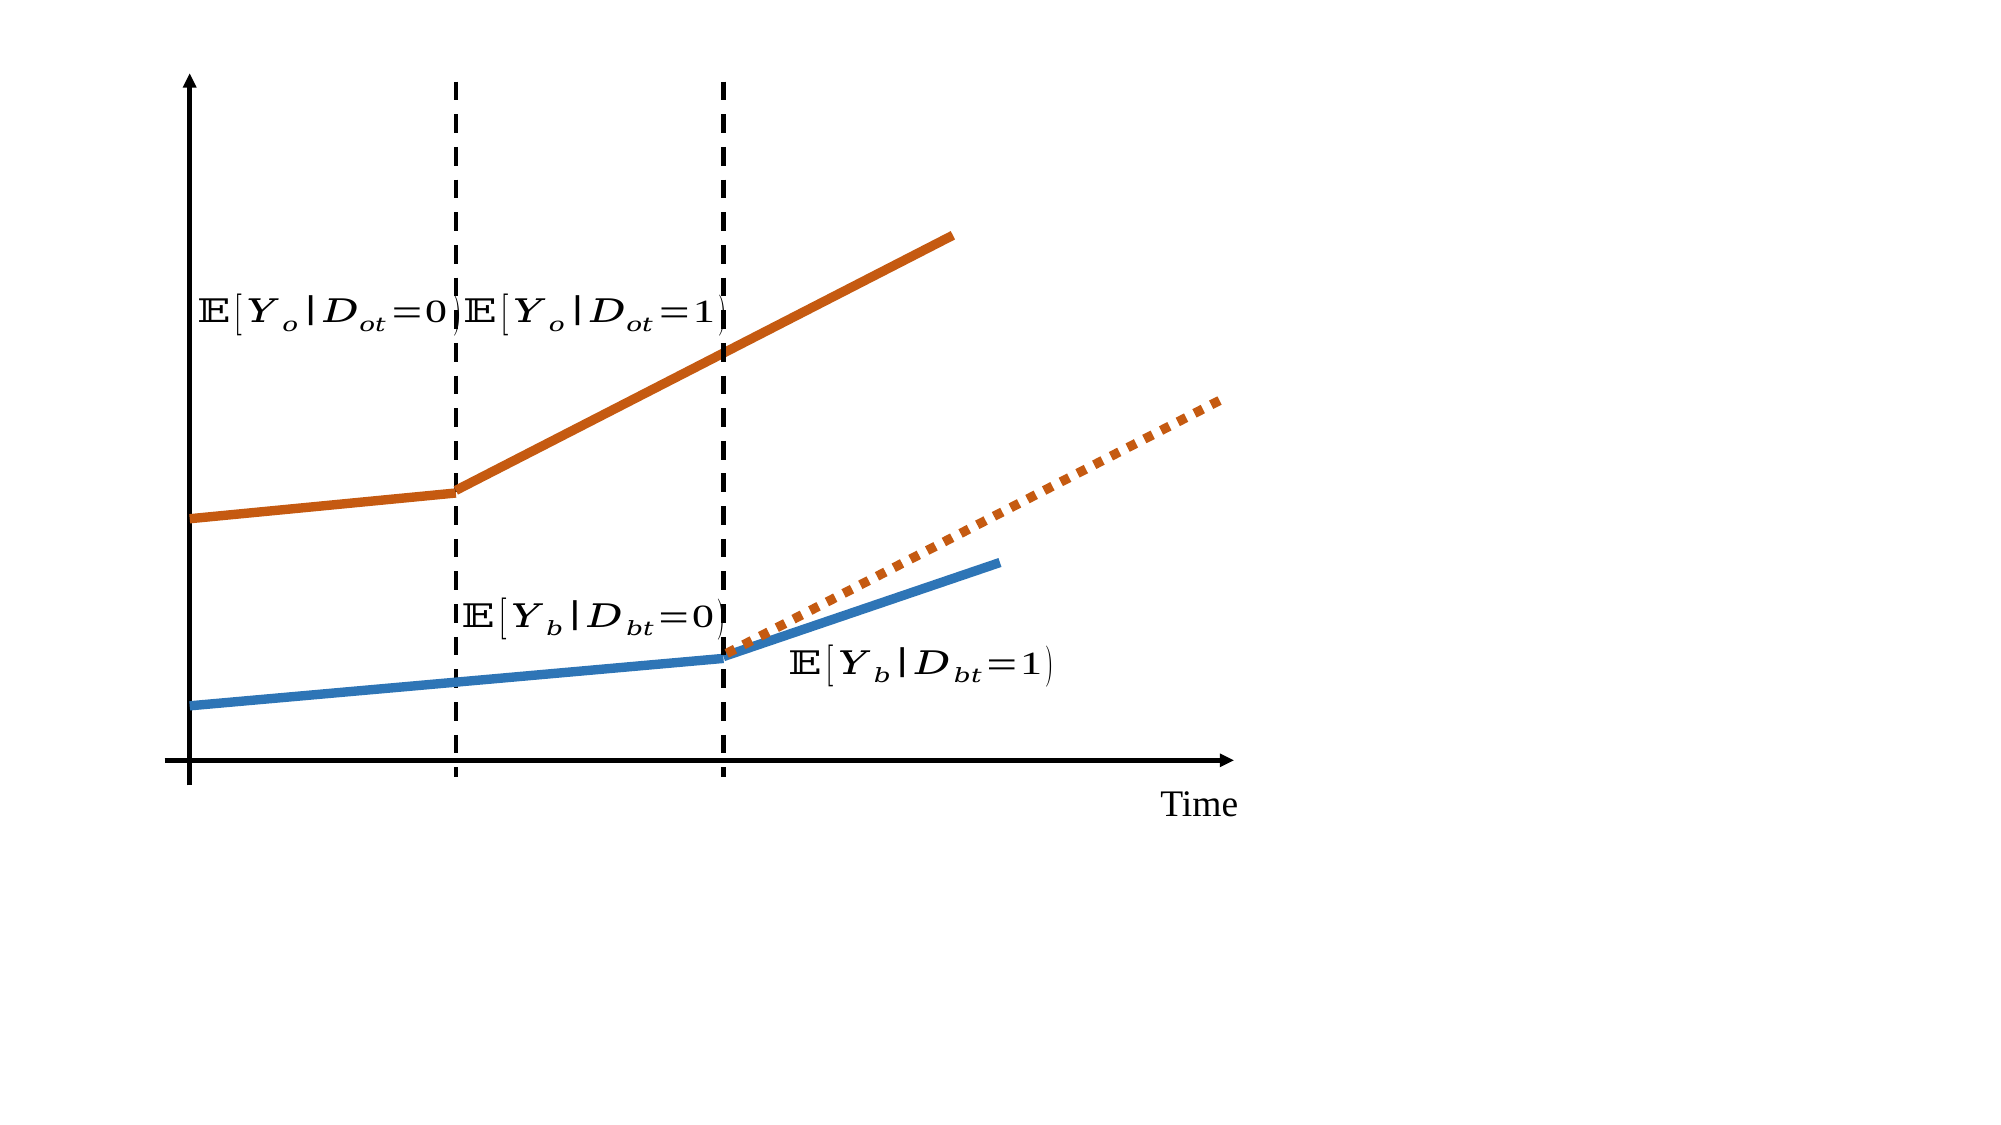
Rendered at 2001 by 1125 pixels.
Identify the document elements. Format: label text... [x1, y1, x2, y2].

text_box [724, 562, 1000, 657]
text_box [189, 492, 456, 519]
text_box Time [1145, 771, 1411, 832]
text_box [726, 398, 1224, 654]
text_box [455, 235, 723, 491]
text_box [189, 658, 723, 706]
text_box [724, 235, 953, 491]
